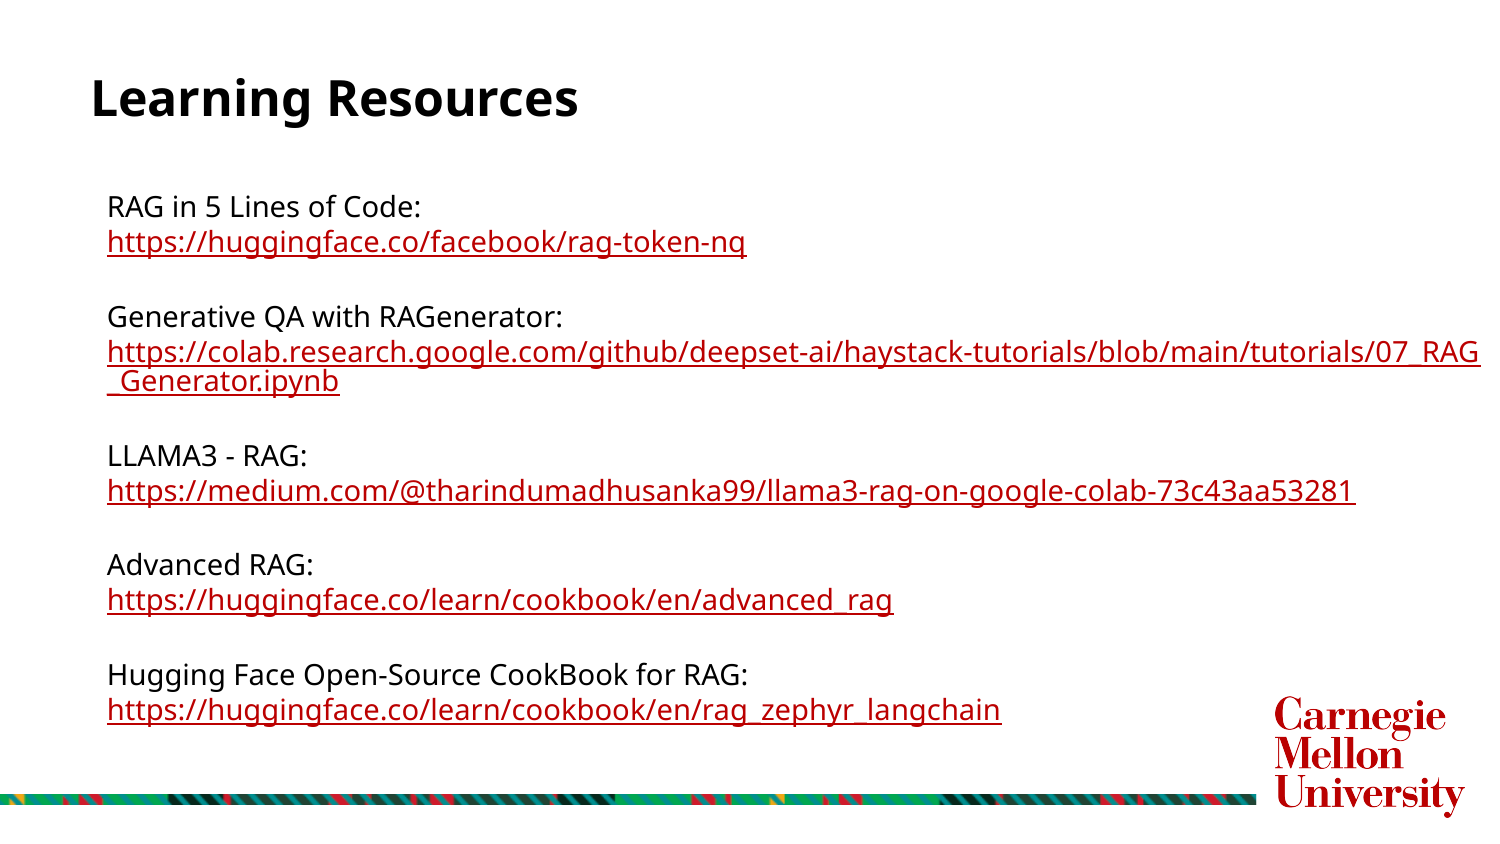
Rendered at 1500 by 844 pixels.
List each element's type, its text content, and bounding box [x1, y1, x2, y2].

picture [0, 794, 1257, 805]
picture [1275, 745, 1465, 818]
title Learning Resources [75, 59, 1425, 160]
text_box RAG in 5 Lines of Code: https://huggingface.co/facebook/rag-token-nq Generative QA with RAGenerator: https://colab.research.google.com/github/deepset-ai/haystack-tutorials/blob/main/tutorials/07_RAG_Generator.ipynb LLAMA3 - RAG: https://medium.com/@tharindumadhusanka99/llama3-rag-on-google-colab-73c43aa53281 Advanced RAG: https://huggingface.co/learn/cookbook/en/advanced_rag Hugging Face Open-Source CookBook for RAG: https://huggingface.co/learn/cookbook/en/rag_zephyr_langchain [91, 173, 1500, 745]
